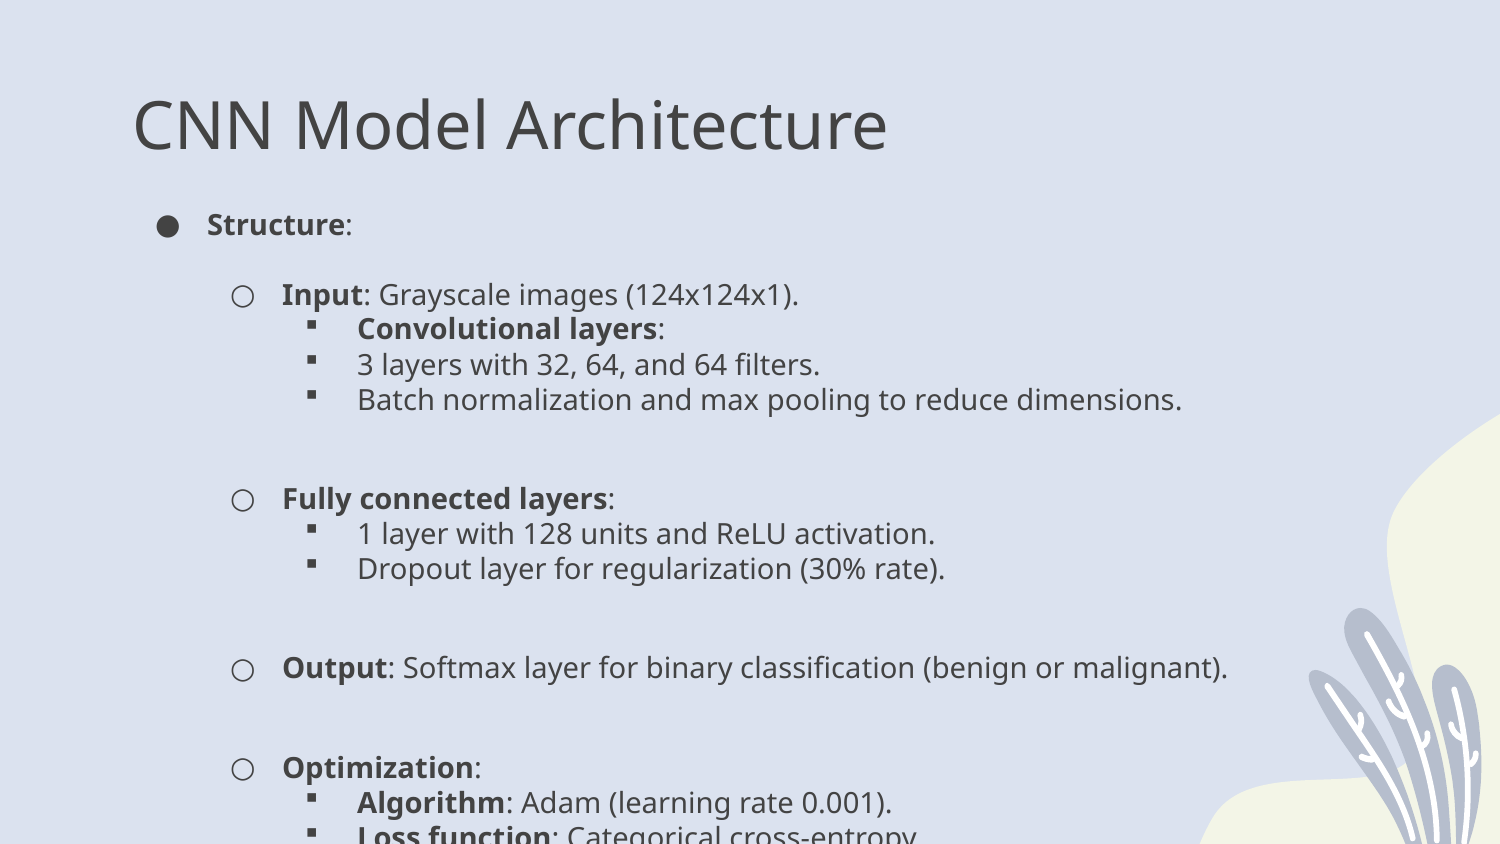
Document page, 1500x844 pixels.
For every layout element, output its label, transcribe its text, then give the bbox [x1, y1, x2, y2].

title CNN Model Architecture [116, 88, 1383, 167]
list Structure: Input: Grayscale images (124x124x1). Convolutional layers: 3 layers with 32, 64, and 64 filters. Batch normalization and max pooling to reduce dimensions. Fully connected layers: 1 layer with 128 units and ReLU activation. Dropout layer for regularization (30% rate). Output: Softmax layer for binary classification (benign or malignant). Optimization: Algorithm: Adam (learning rate 0.001). Loss function: Categorical cross-entropy. [116, 190, 1317, 756]
